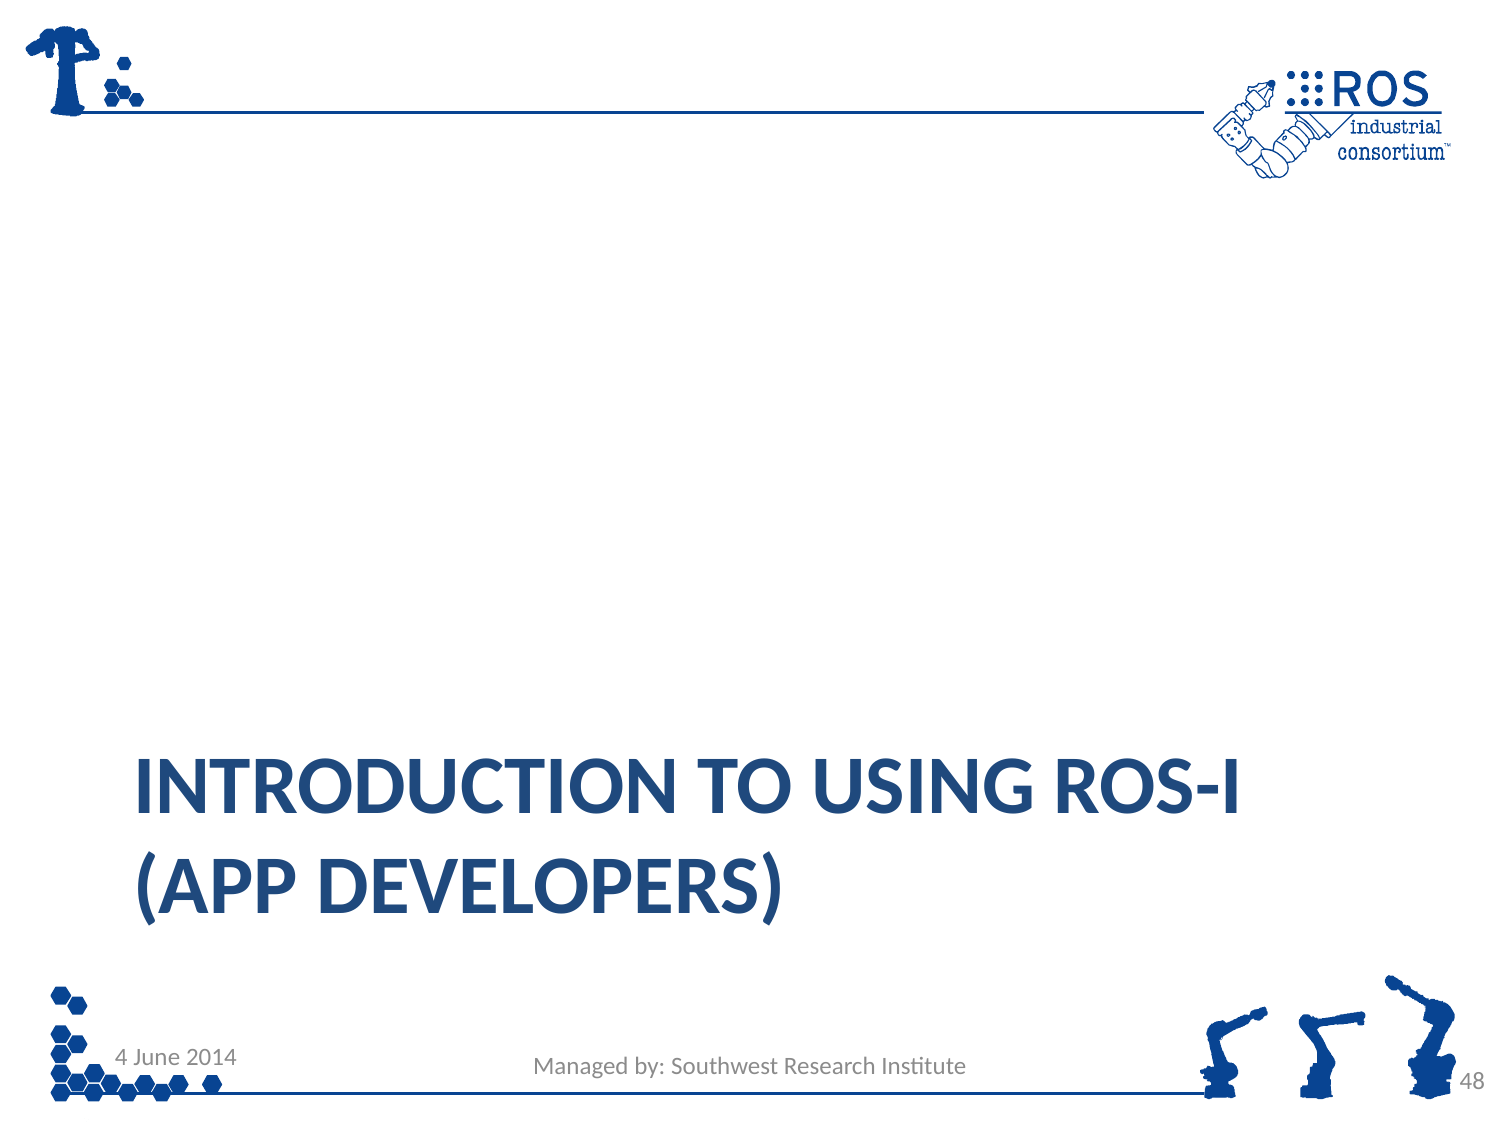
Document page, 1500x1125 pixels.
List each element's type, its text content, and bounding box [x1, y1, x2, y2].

footer Managed by: Southwest Research Institute [468, 1042, 1032, 1103]
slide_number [99, 1025, 388, 1085]
title Introduction to Using ROS-I (app Developers) [118, 722, 1394, 947]
slide_number 48 [1149, 1050, 1500, 1110]
